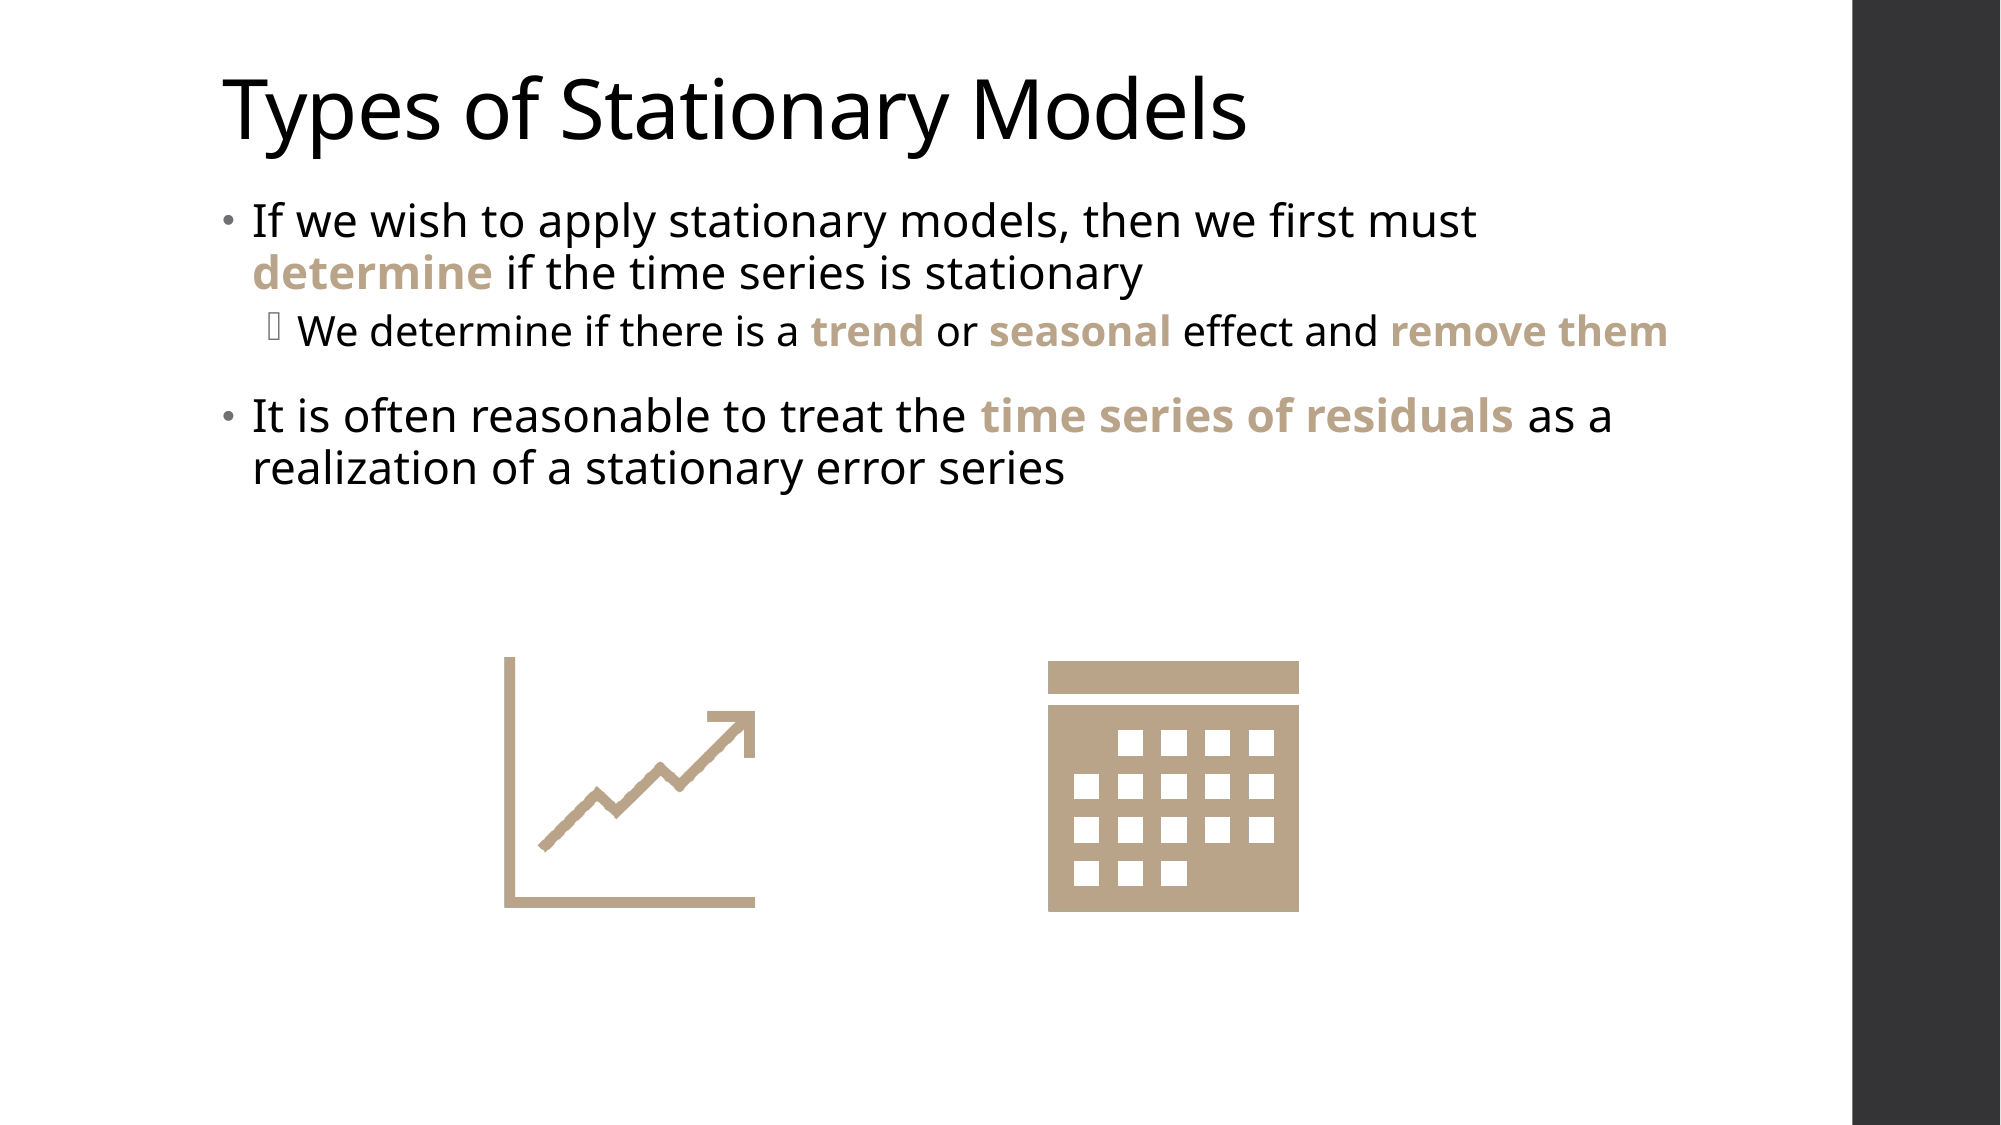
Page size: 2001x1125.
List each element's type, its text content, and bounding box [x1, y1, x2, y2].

picture [455, 608, 804, 957]
title Types of Stationary Models [206, 60, 1797, 278]
list If we wish to apply stationary models, then we first must determine if the time series is stationary We determine if there is a trend or seasonal effect and remove them It is often reasonable to treat the time series of residuals as a realization of a stationary error series [206, 188, 1706, 1030]
picture [999, 612, 1348, 960]
